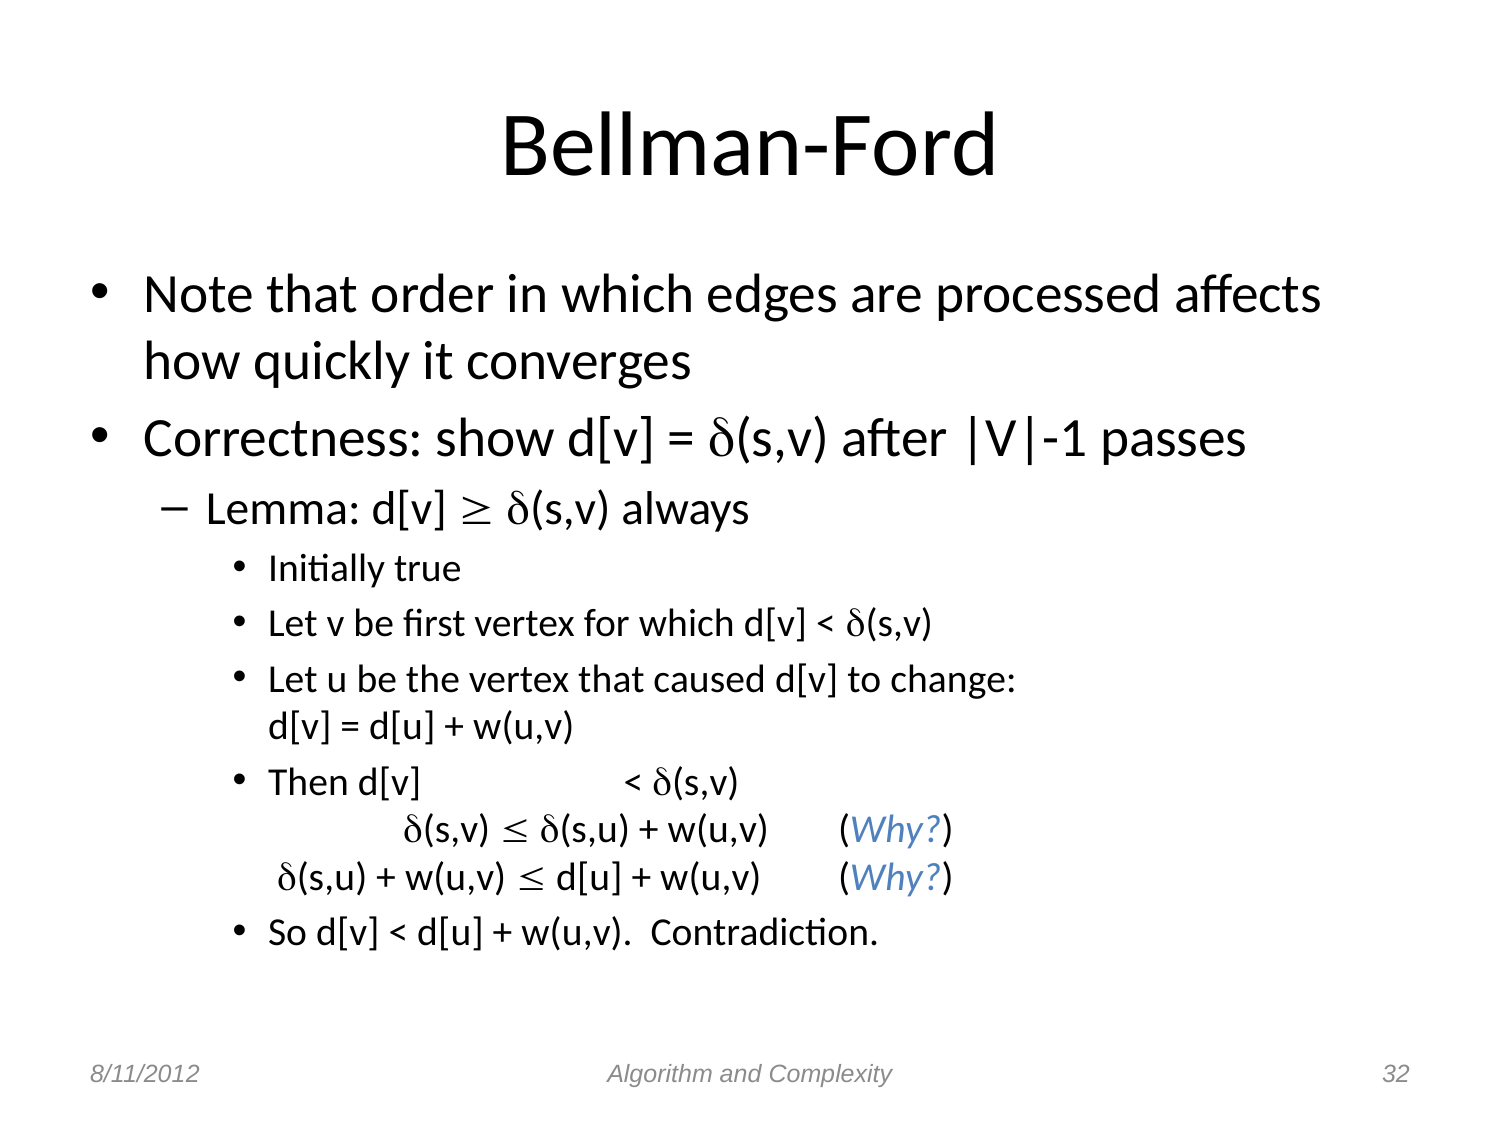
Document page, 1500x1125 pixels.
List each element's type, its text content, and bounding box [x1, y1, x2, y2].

title Bellman-Ford [75, 45, 1425, 233]
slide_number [75, 1042, 425, 1103]
list Note that order in which edges are processed affects how quickly it converges Correctness: show d[v] = (s,v) after |V|-1 passes Lemma: d[v]  (s,v) always Initially true Let v be first vertex for which d[v] < (s,v) Let u be the vertex that caused d[v] to change: d[v] = d[u] + w(u,v) Then d[v] < (s,v) (s,v)  (s,u) + w(u,v) (Why?) (s,u) + w(u,v)  d[u] + w(u,v) (Why?) So d[v] < d[u] + w(u,v). Contradiction. [75, 249, 1438, 963]
slide_number 32 [1074, 1042, 1425, 1103]
footer Algorithm and Complexity [512, 1042, 988, 1103]
